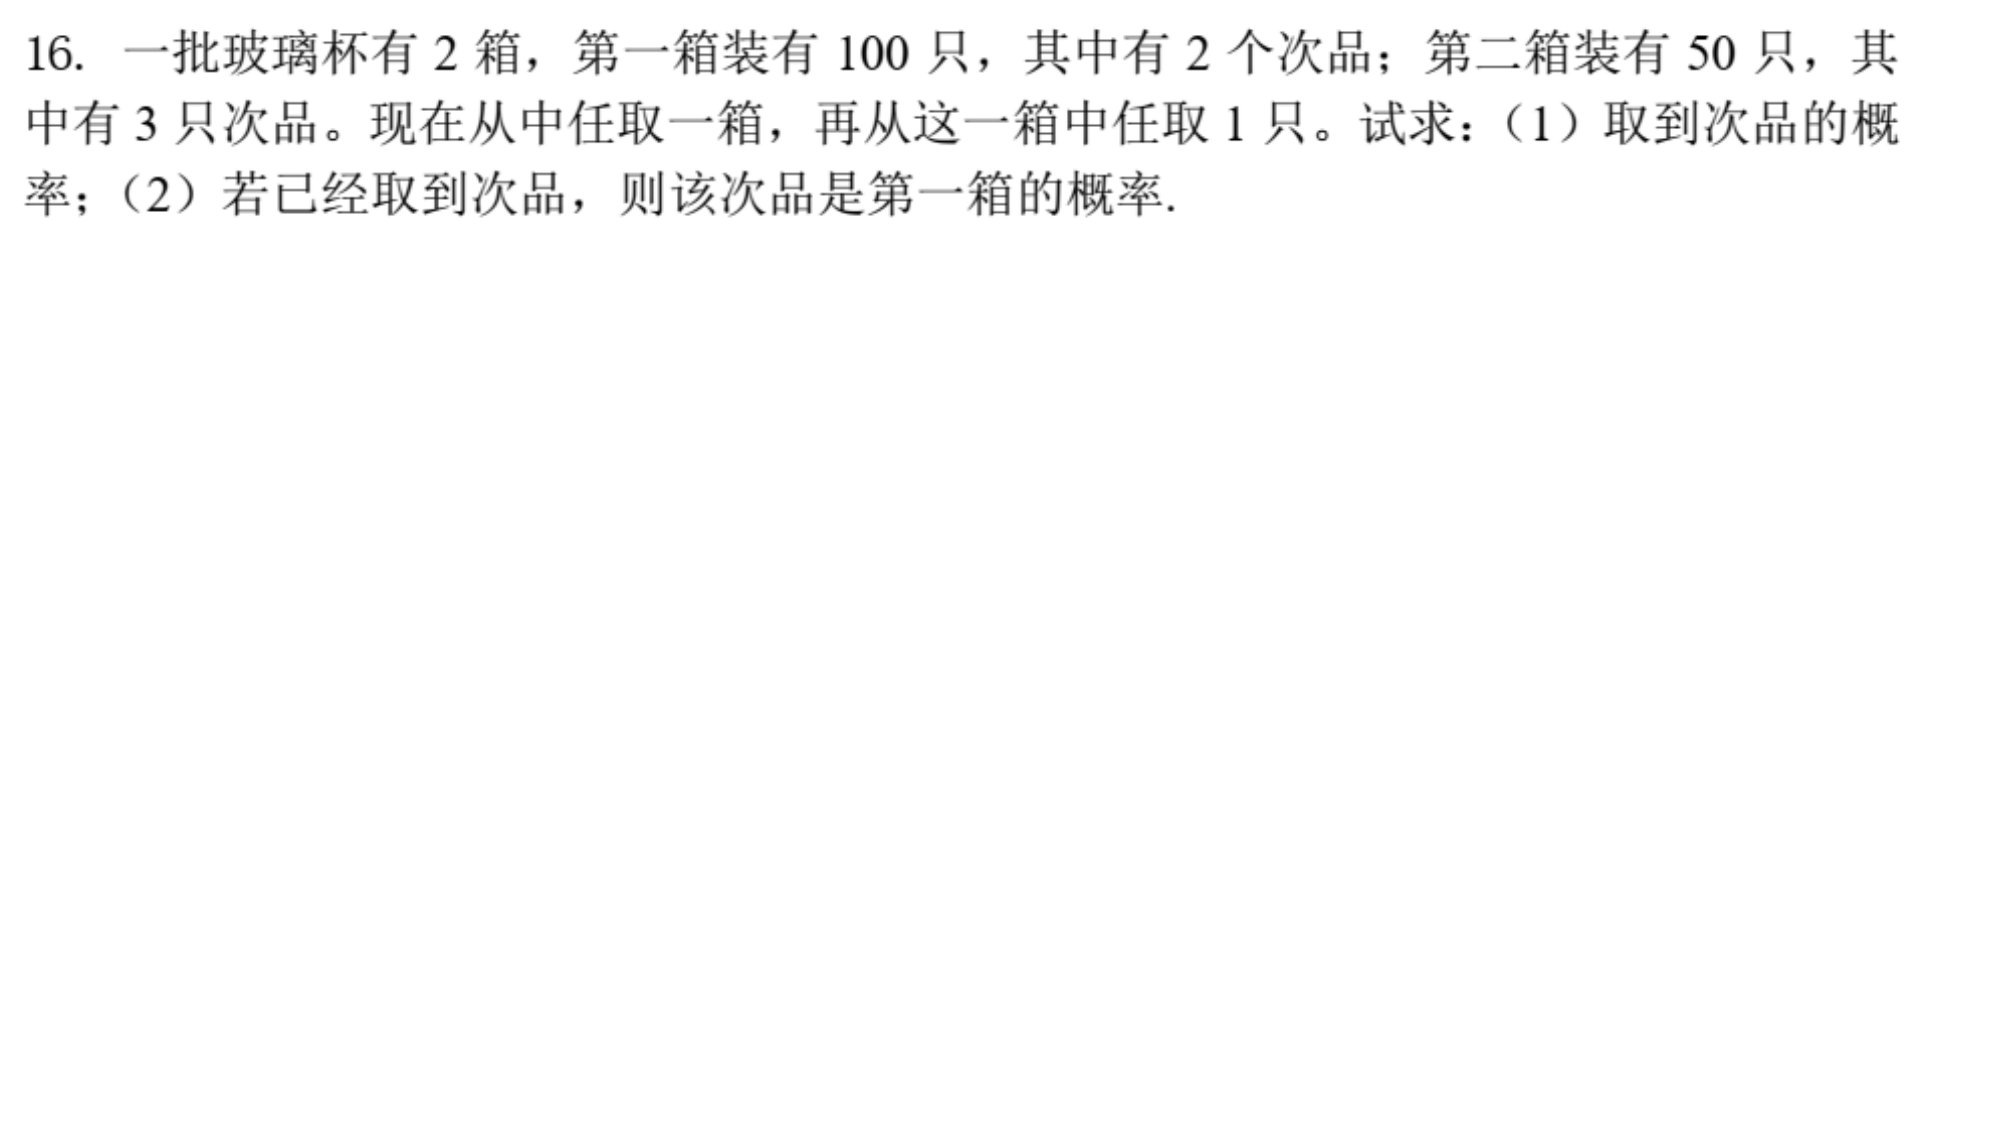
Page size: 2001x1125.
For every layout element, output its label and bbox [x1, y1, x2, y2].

picture [19, 24, 1916, 232]
